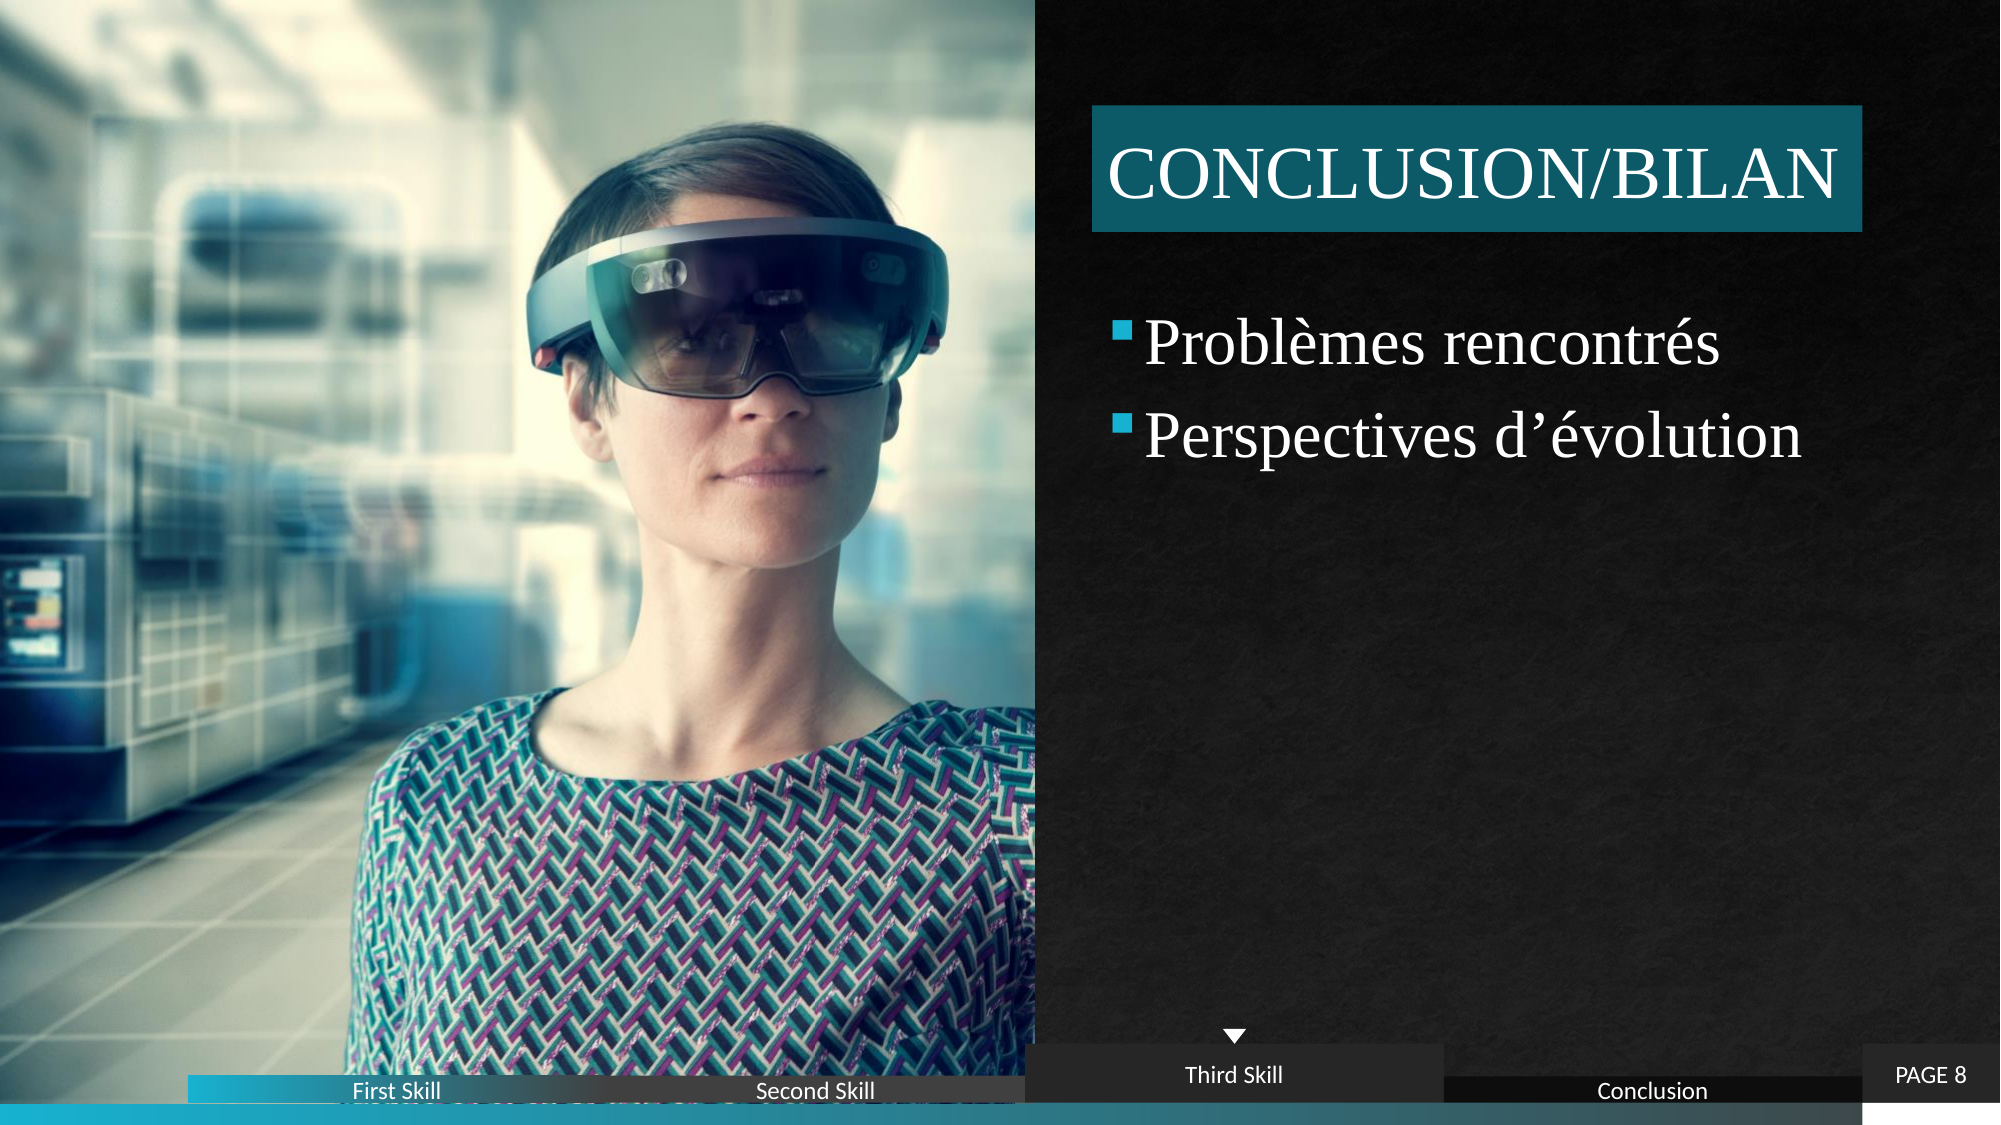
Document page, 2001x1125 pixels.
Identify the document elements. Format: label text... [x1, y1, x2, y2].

text_box [1220, 1027, 1249, 1046]
list Problèmes rencontrés Perspectives d’évolution [1092, 299, 1863, 1014]
slide_number PAGE 8 [1862, 1043, 2000, 1103]
text_box Conclusion [1443, 1075, 1863, 1104]
text_box Third Skill [1035, 1042, 1445, 1104]
title CONCLUSION/BILAN [1092, 105, 1863, 232]
picture [0, 0, 2000, 1104]
